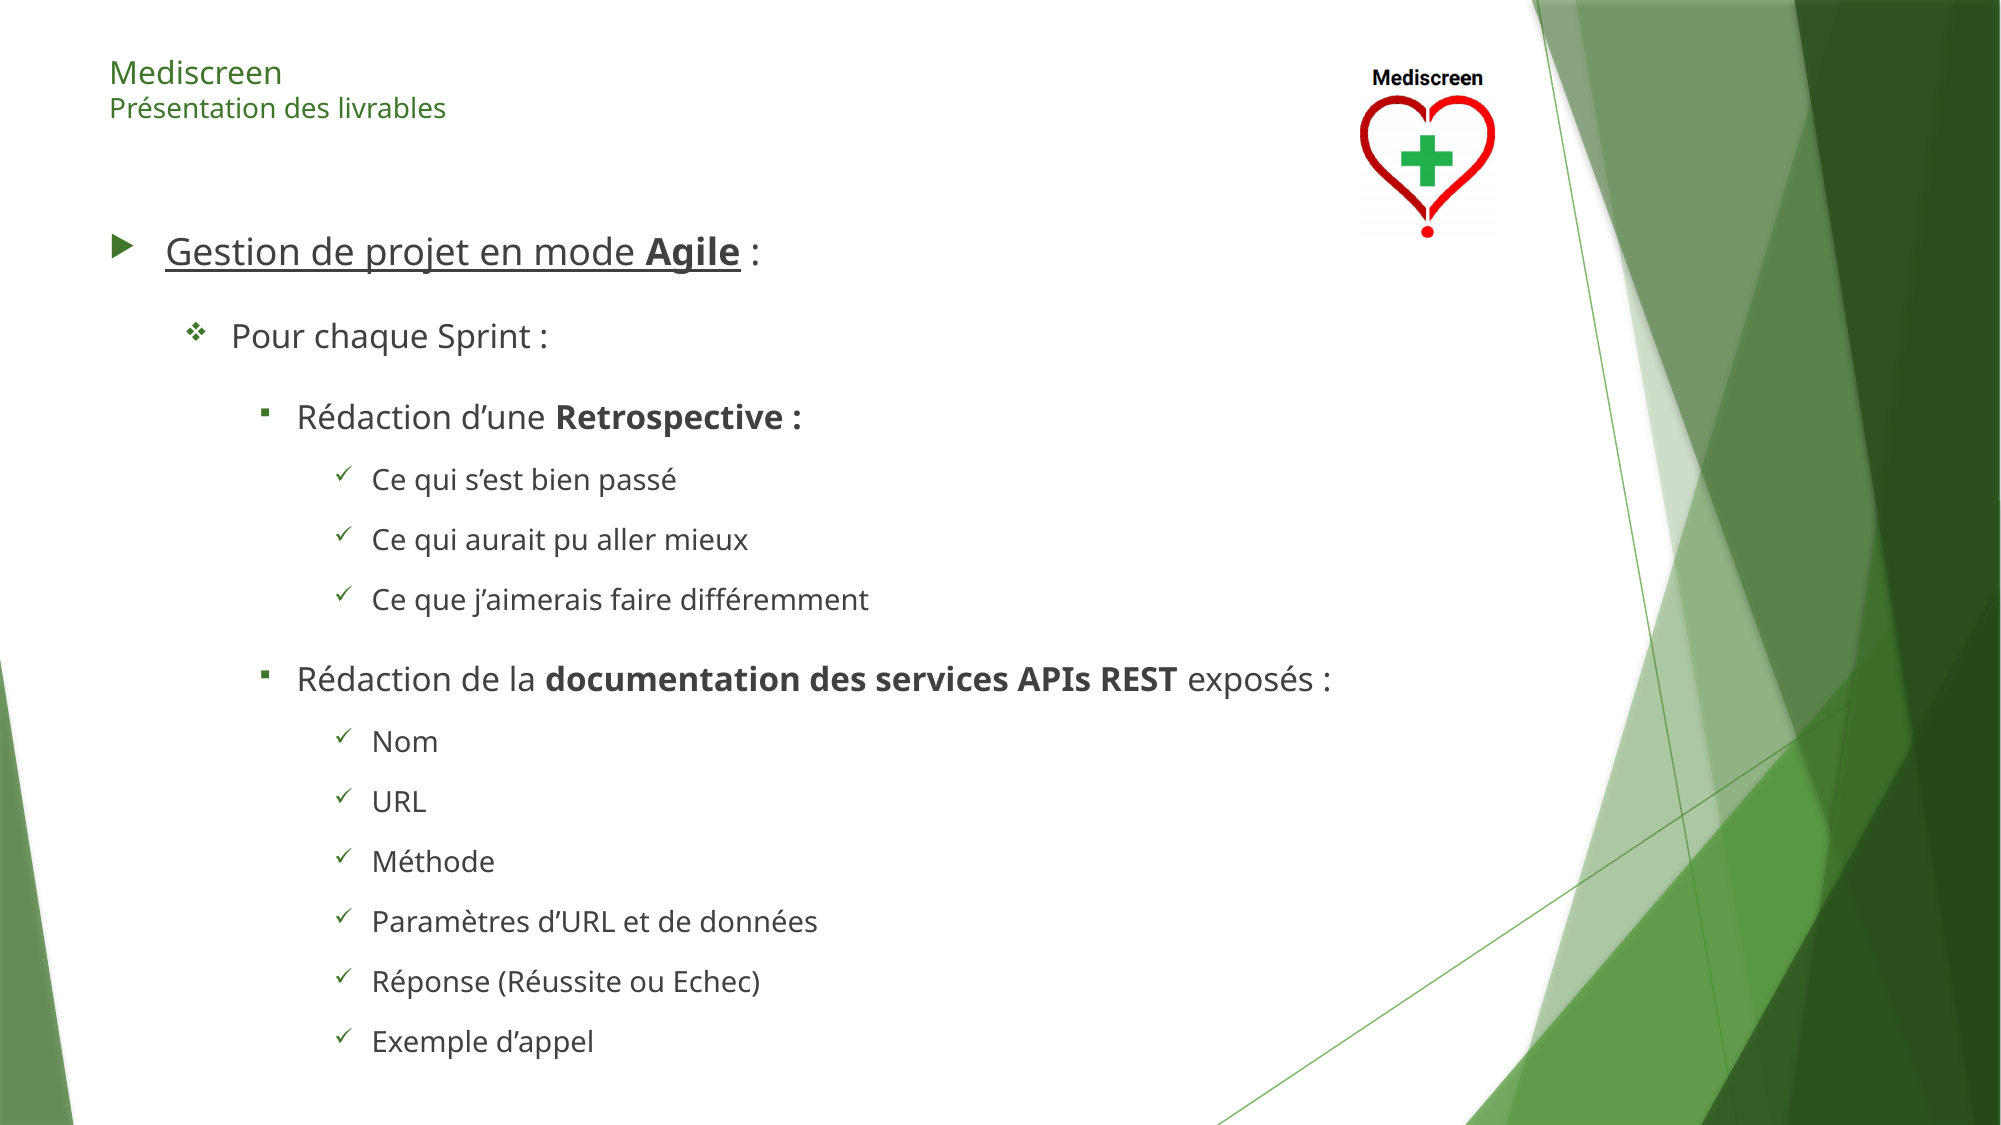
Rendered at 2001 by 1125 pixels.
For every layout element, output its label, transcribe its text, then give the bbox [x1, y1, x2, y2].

title Mediscreen Présentation des livrables [94, 44, 1505, 220]
picture [1346, 58, 1512, 249]
list Gestion de projet en mode Agile : Pour chaque Sprint : Rédaction d’une Retrospective : Ce qui s’est bien passé Ce qui aurait pu aller mieux Ce que j’aimerais faire différemment Rédaction de la documentation des services APIs REST exposés : Nom URL Méthode Paramètres d’URL et de données Réponse (Réussite ou Echec) Exemple d’appel [94, 220, 1676, 1074]
